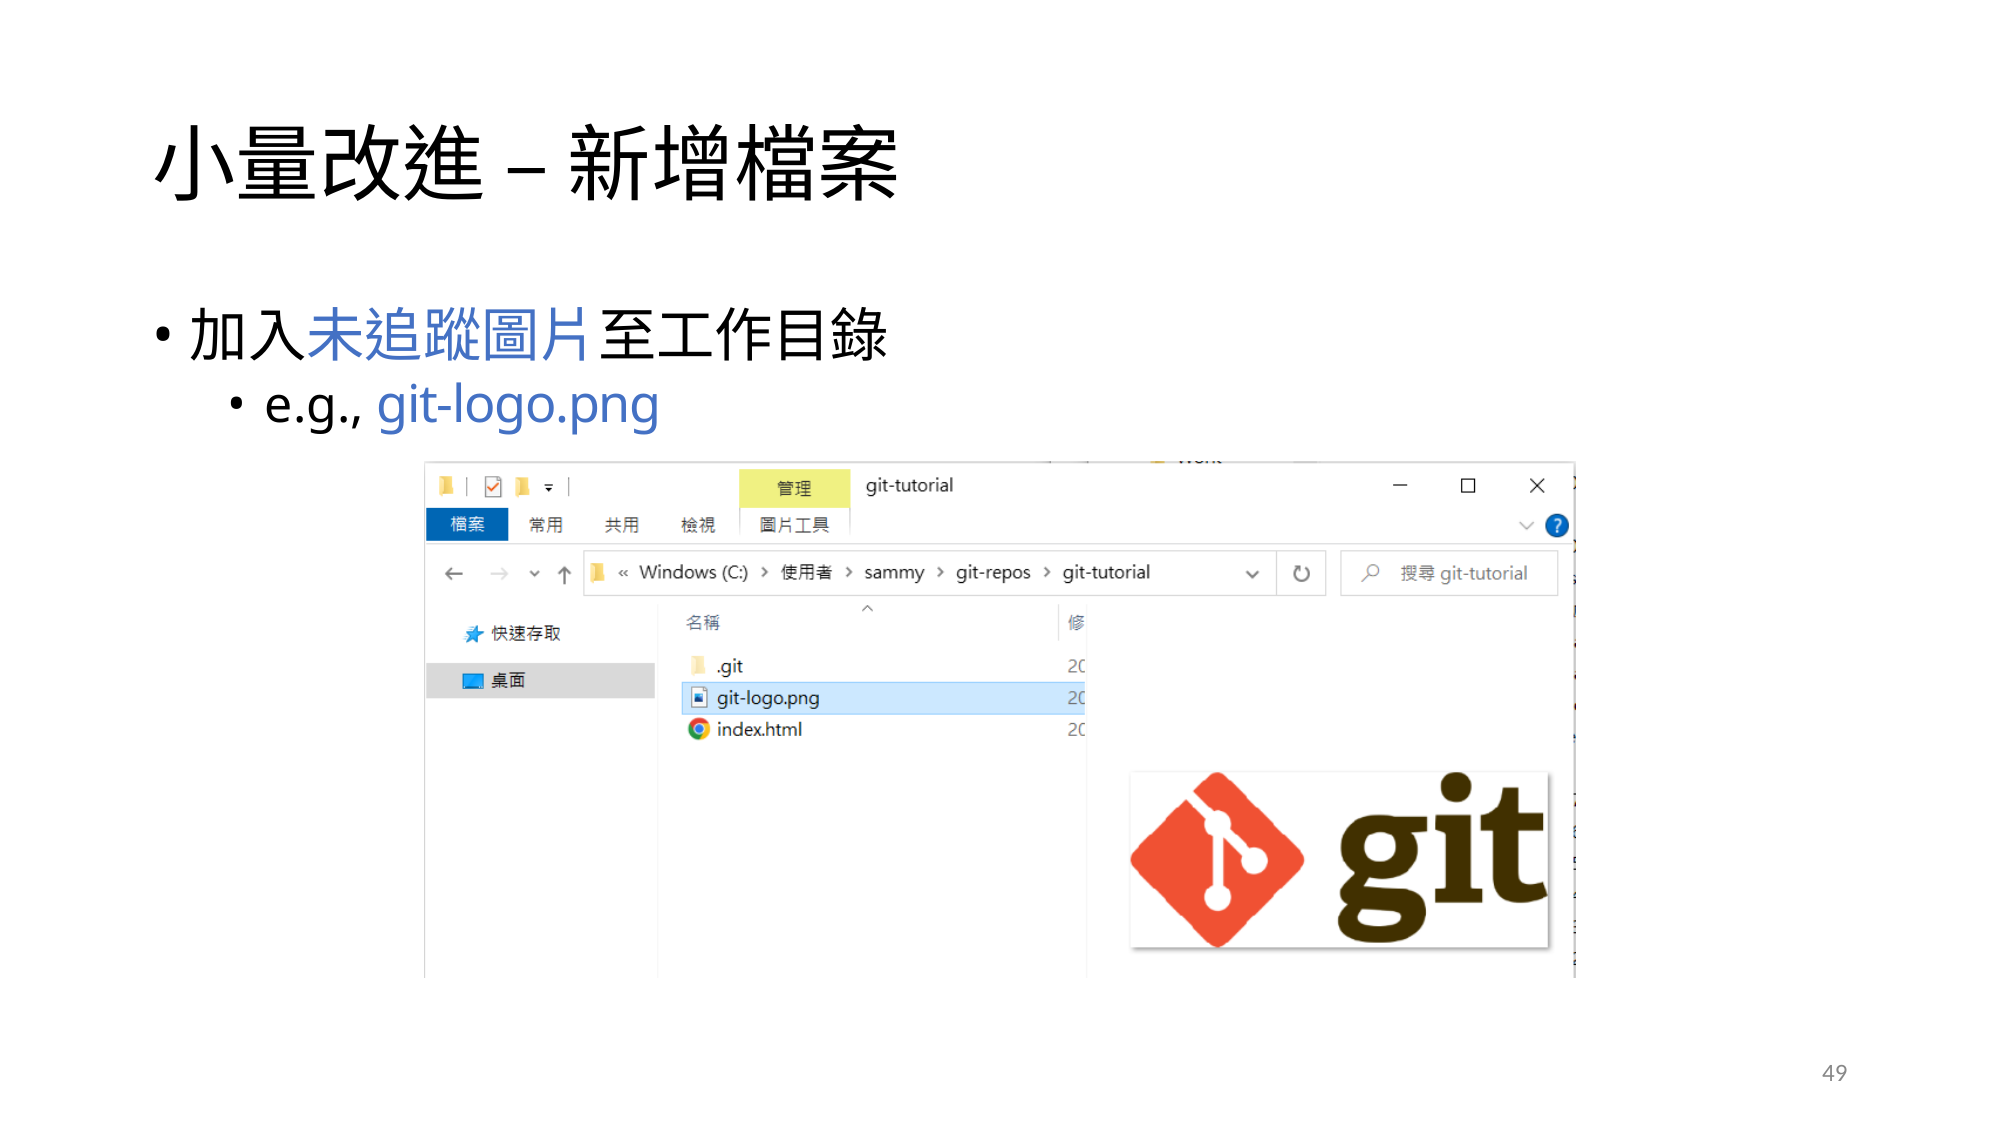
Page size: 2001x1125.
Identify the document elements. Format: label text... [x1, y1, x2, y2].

picture [423, 461, 1576, 978]
slide_number 49 [1815, 1060, 1854, 1125]
text_box 加入未追蹤圖片至工作目錄 e.g., git-logo.png [150, 296, 1013, 434]
title 小量改進 – 新增檔案 [150, 109, 917, 296]
